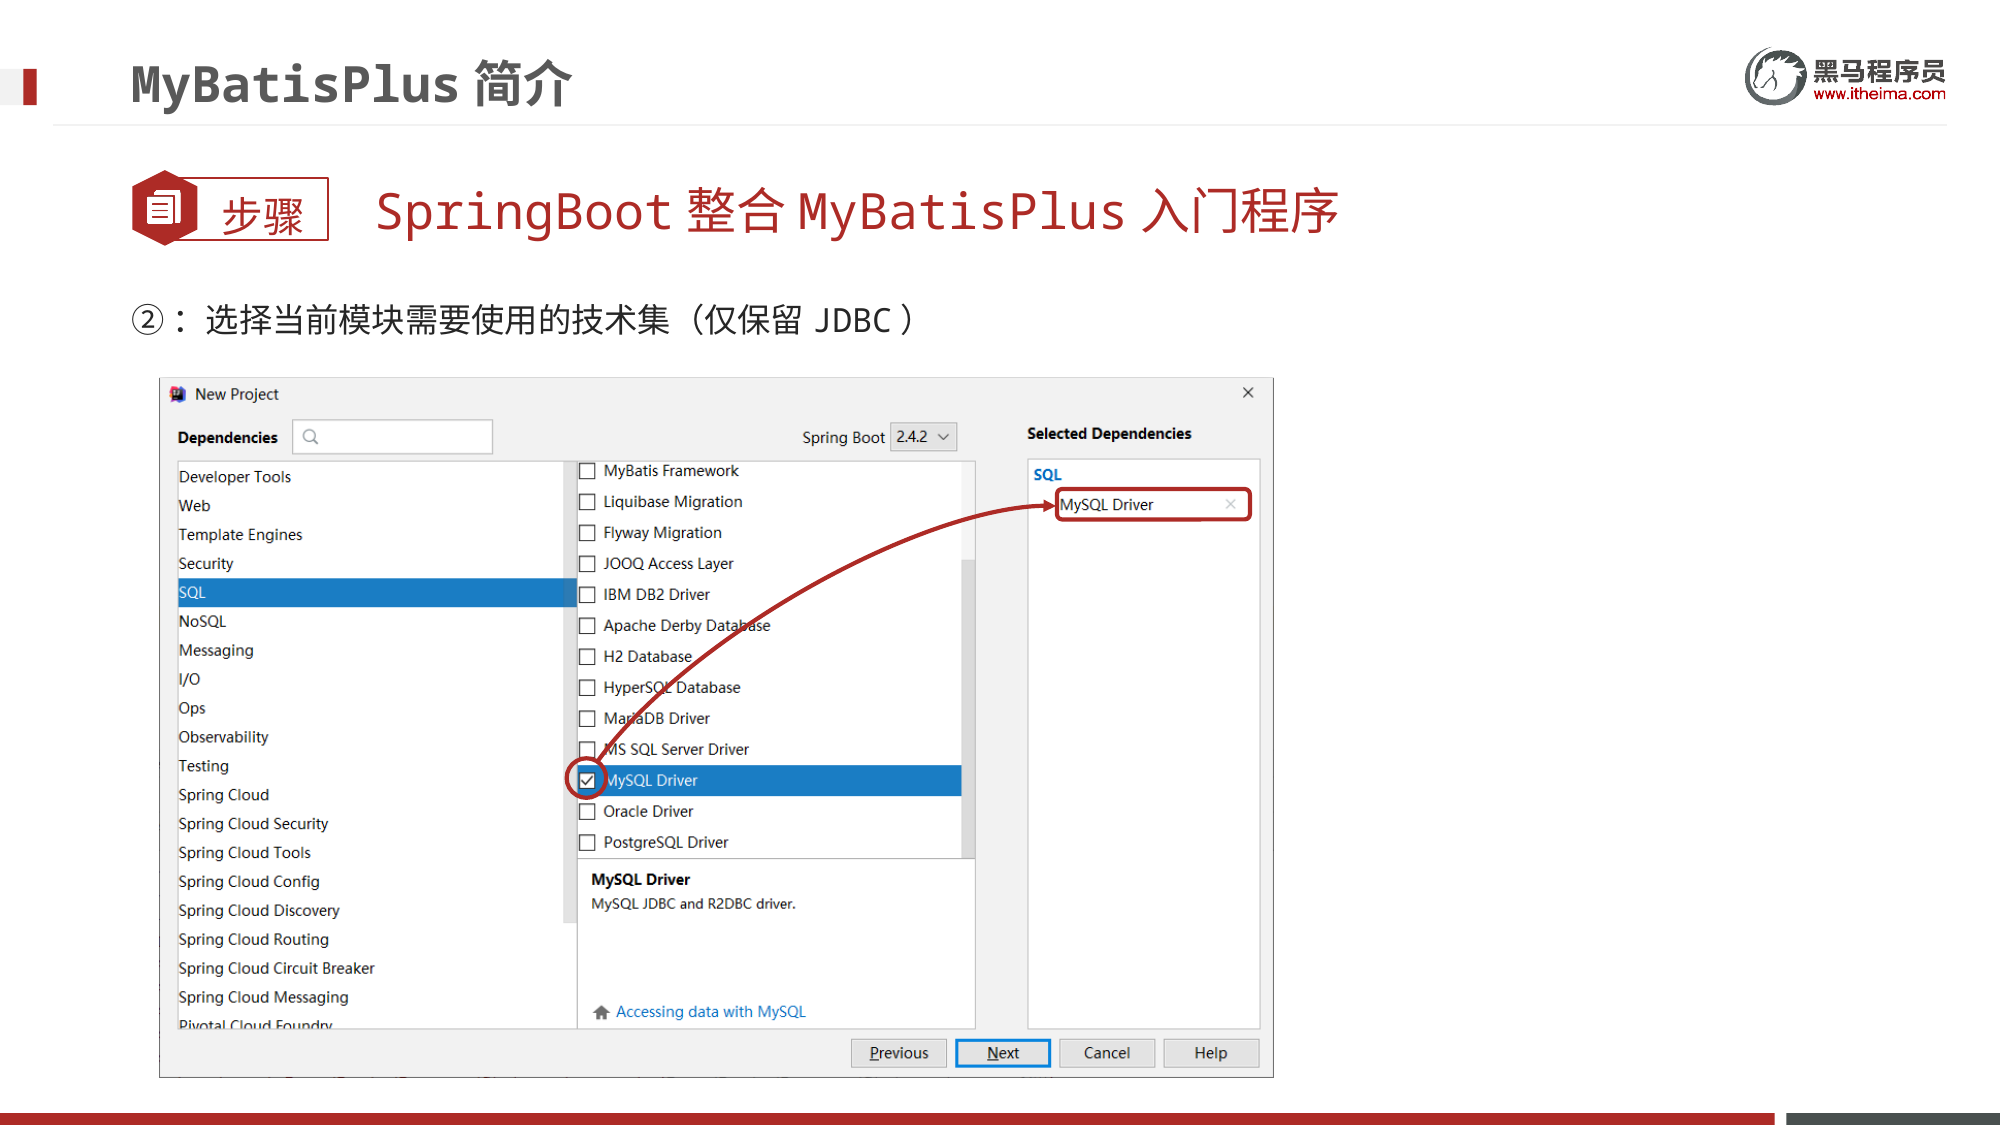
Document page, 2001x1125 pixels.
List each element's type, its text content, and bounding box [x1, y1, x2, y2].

picture [147, 190, 181, 224]
picture [1744, 46, 1946, 106]
list SpringBoot整合MyBatisPlus入门程序 [360, 166, 1872, 252]
list ②：选择当前模块需要使用的技术集（仅保留JDBC） [116, 271, 1629, 396]
picture [159, 377, 1275, 1078]
title MyBatisPlus简介 [116, 40, 1556, 125]
